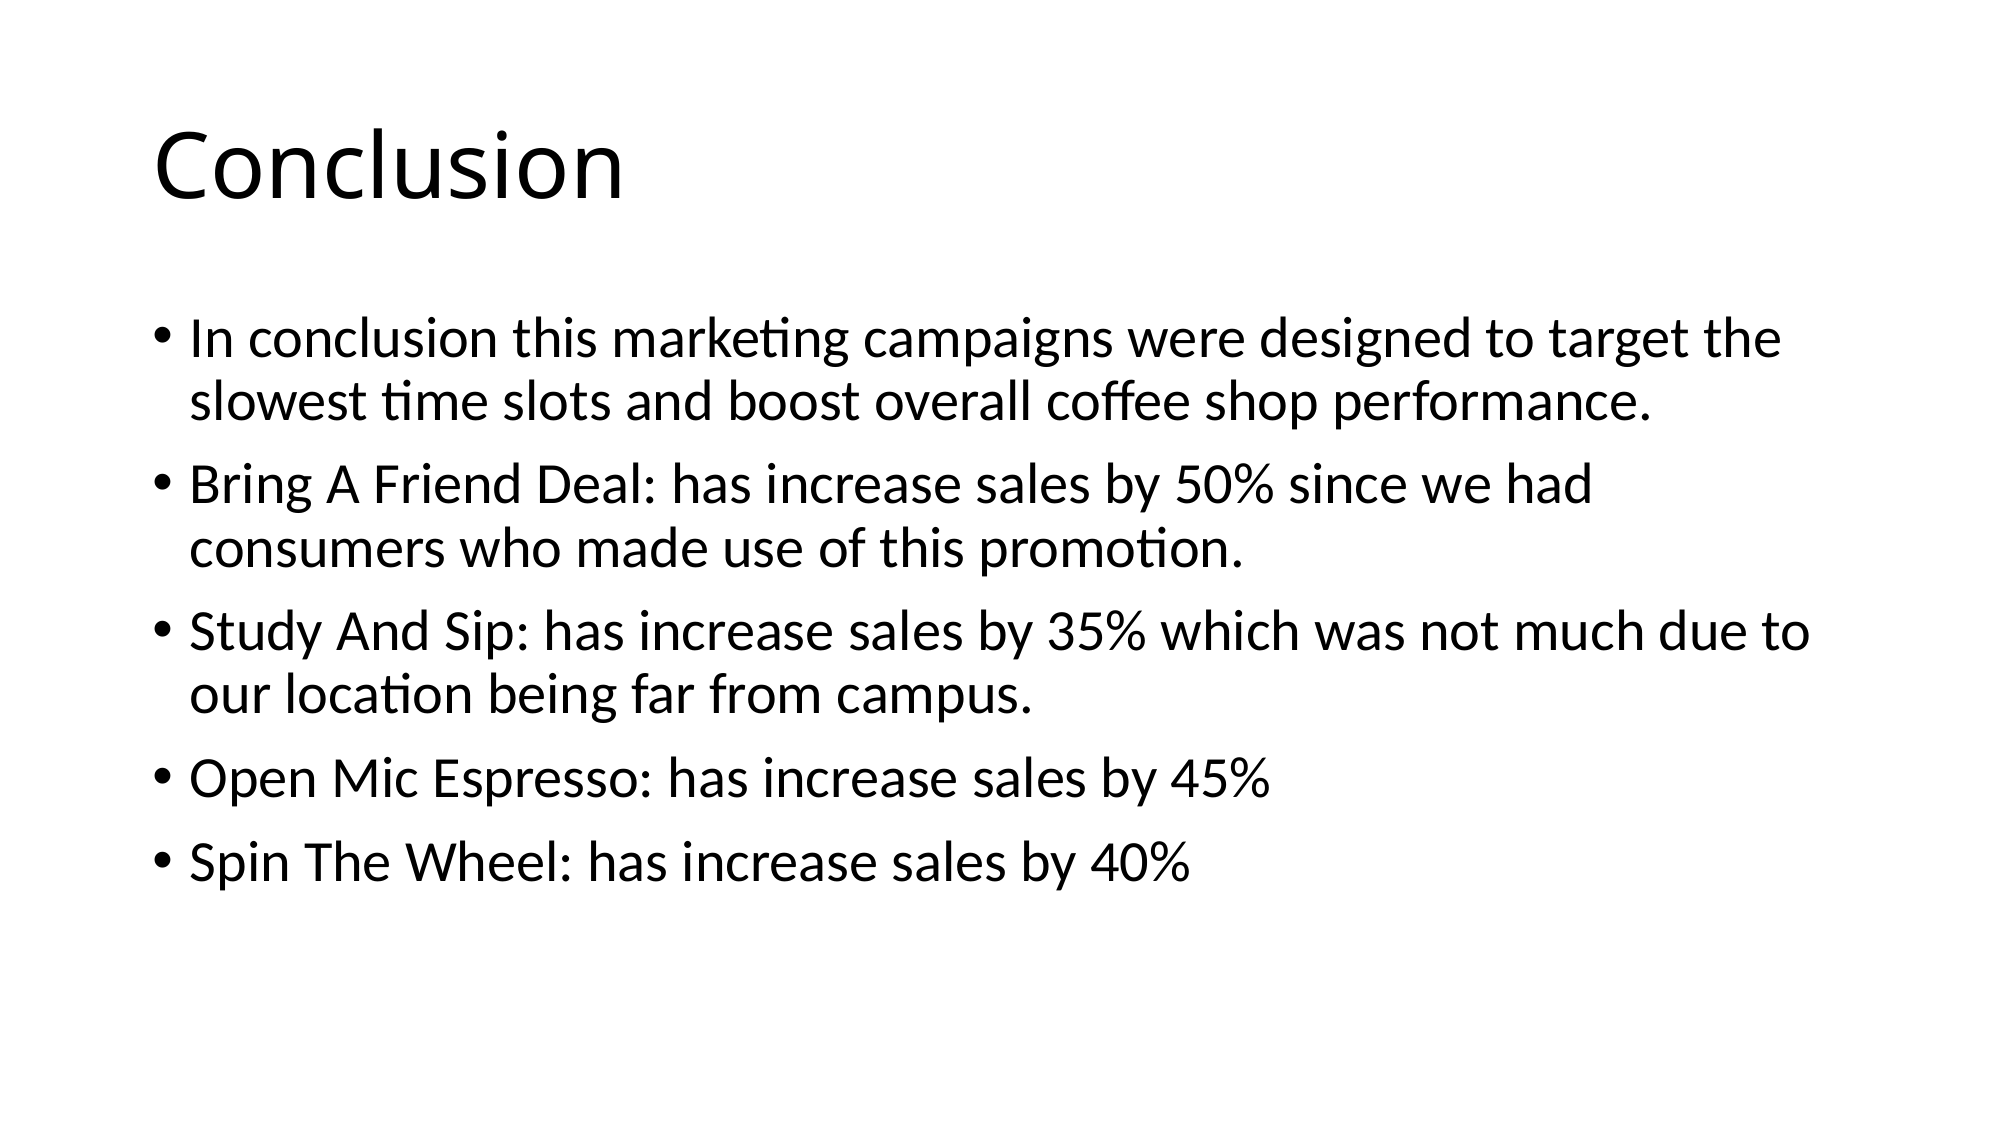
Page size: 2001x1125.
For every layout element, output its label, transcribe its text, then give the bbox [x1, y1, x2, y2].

list In conclusion this marketing campaigns were designed to target the slowest time slots and boost overall coffee shop performance. Bring A Friend Deal: has increase sales by 50% since we had consumers who made use of this promotion. Study And Sip: has increase sales by 35% which was not much due to our location being far from campus. Open Mic Espresso: has increase sales by 45% Spin The Wheel: has increase sales by 40% [137, 299, 1863, 1014]
title Conclusion [137, 59, 1863, 278]
